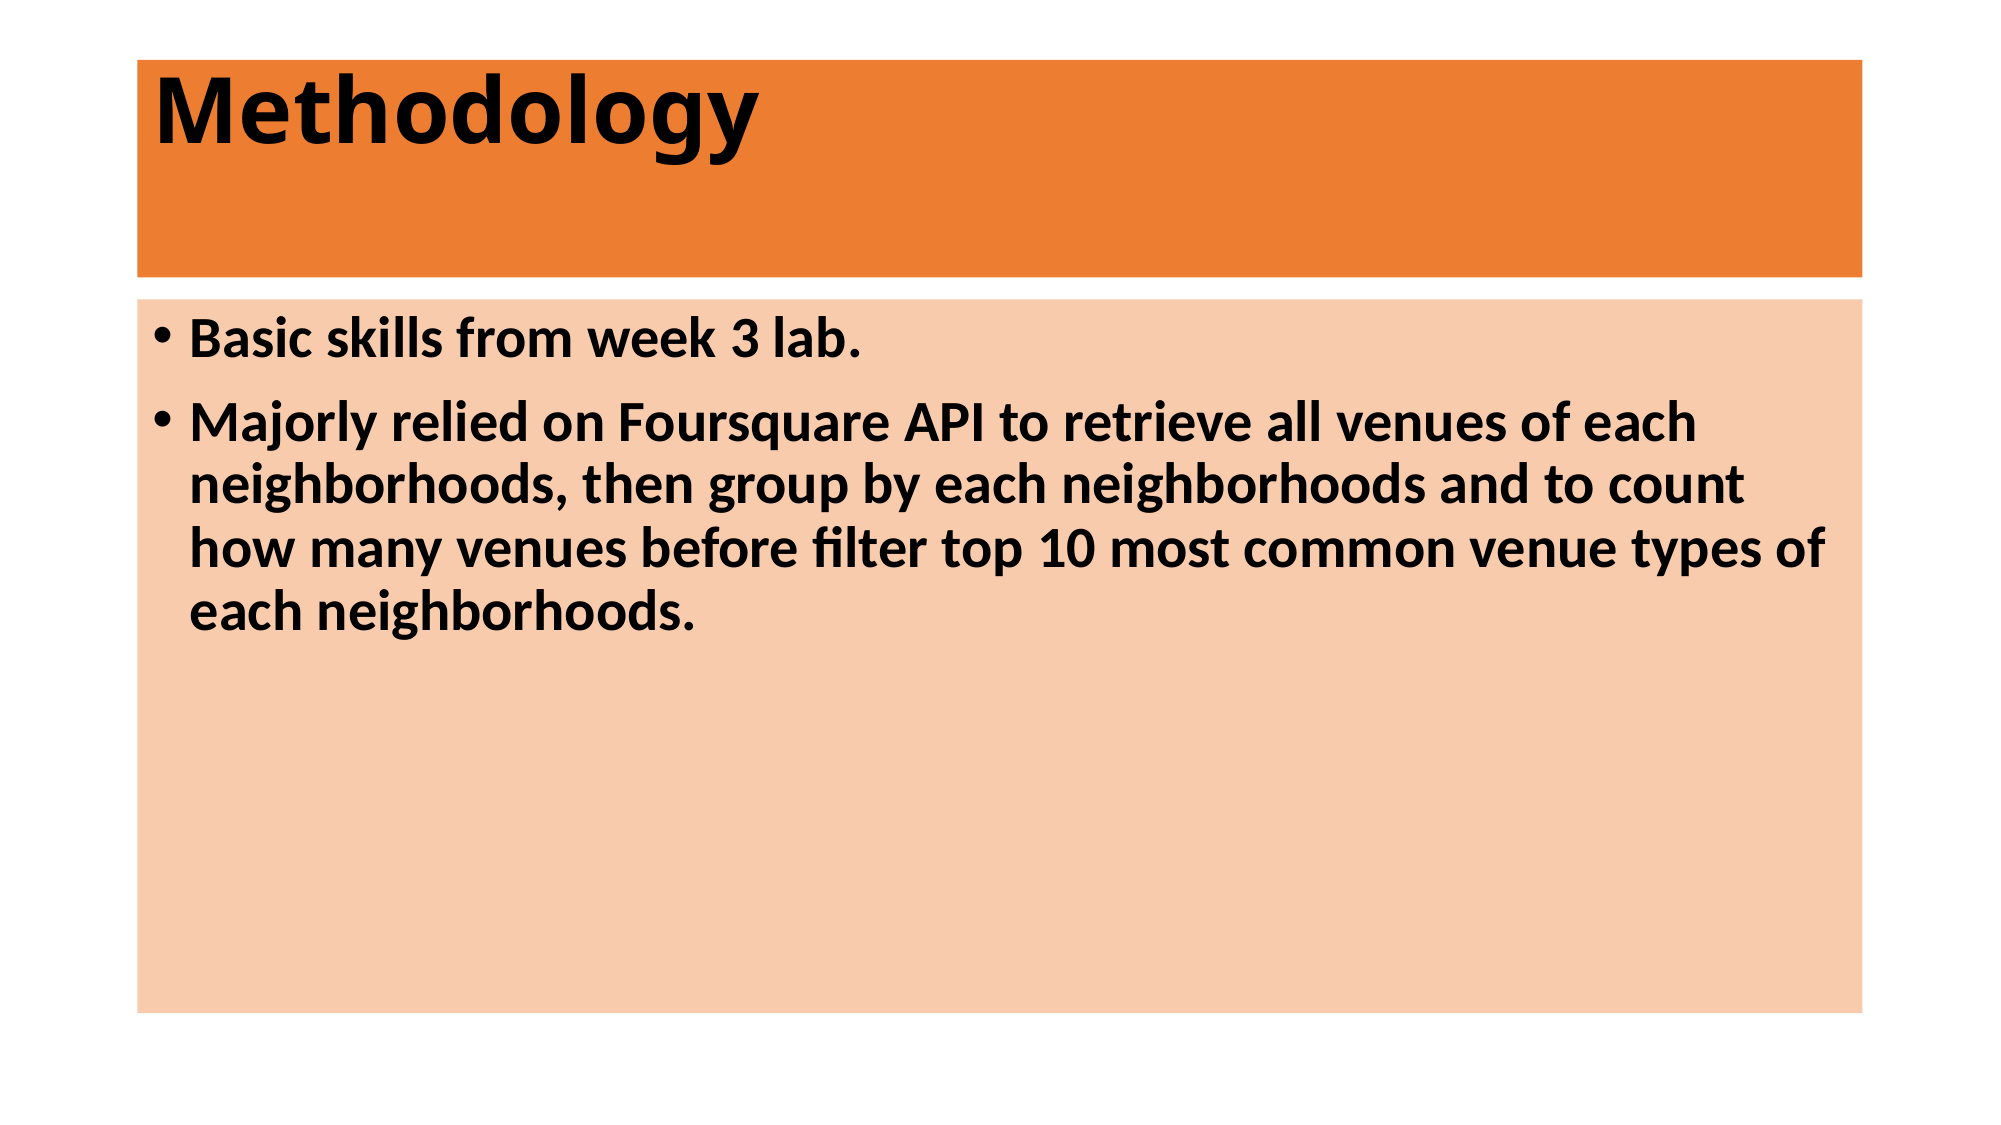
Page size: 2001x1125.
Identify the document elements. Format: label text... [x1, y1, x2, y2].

title Methodology [137, 59, 1863, 278]
list Basic skills from week 3 lab. Majorly relied on Foursquare API to retrieve all venues of each neighborhoods, then group by each neighborhoods and to count how many venues before filter top 10 most common venue types of each neighborhoods. [137, 299, 1863, 1014]
